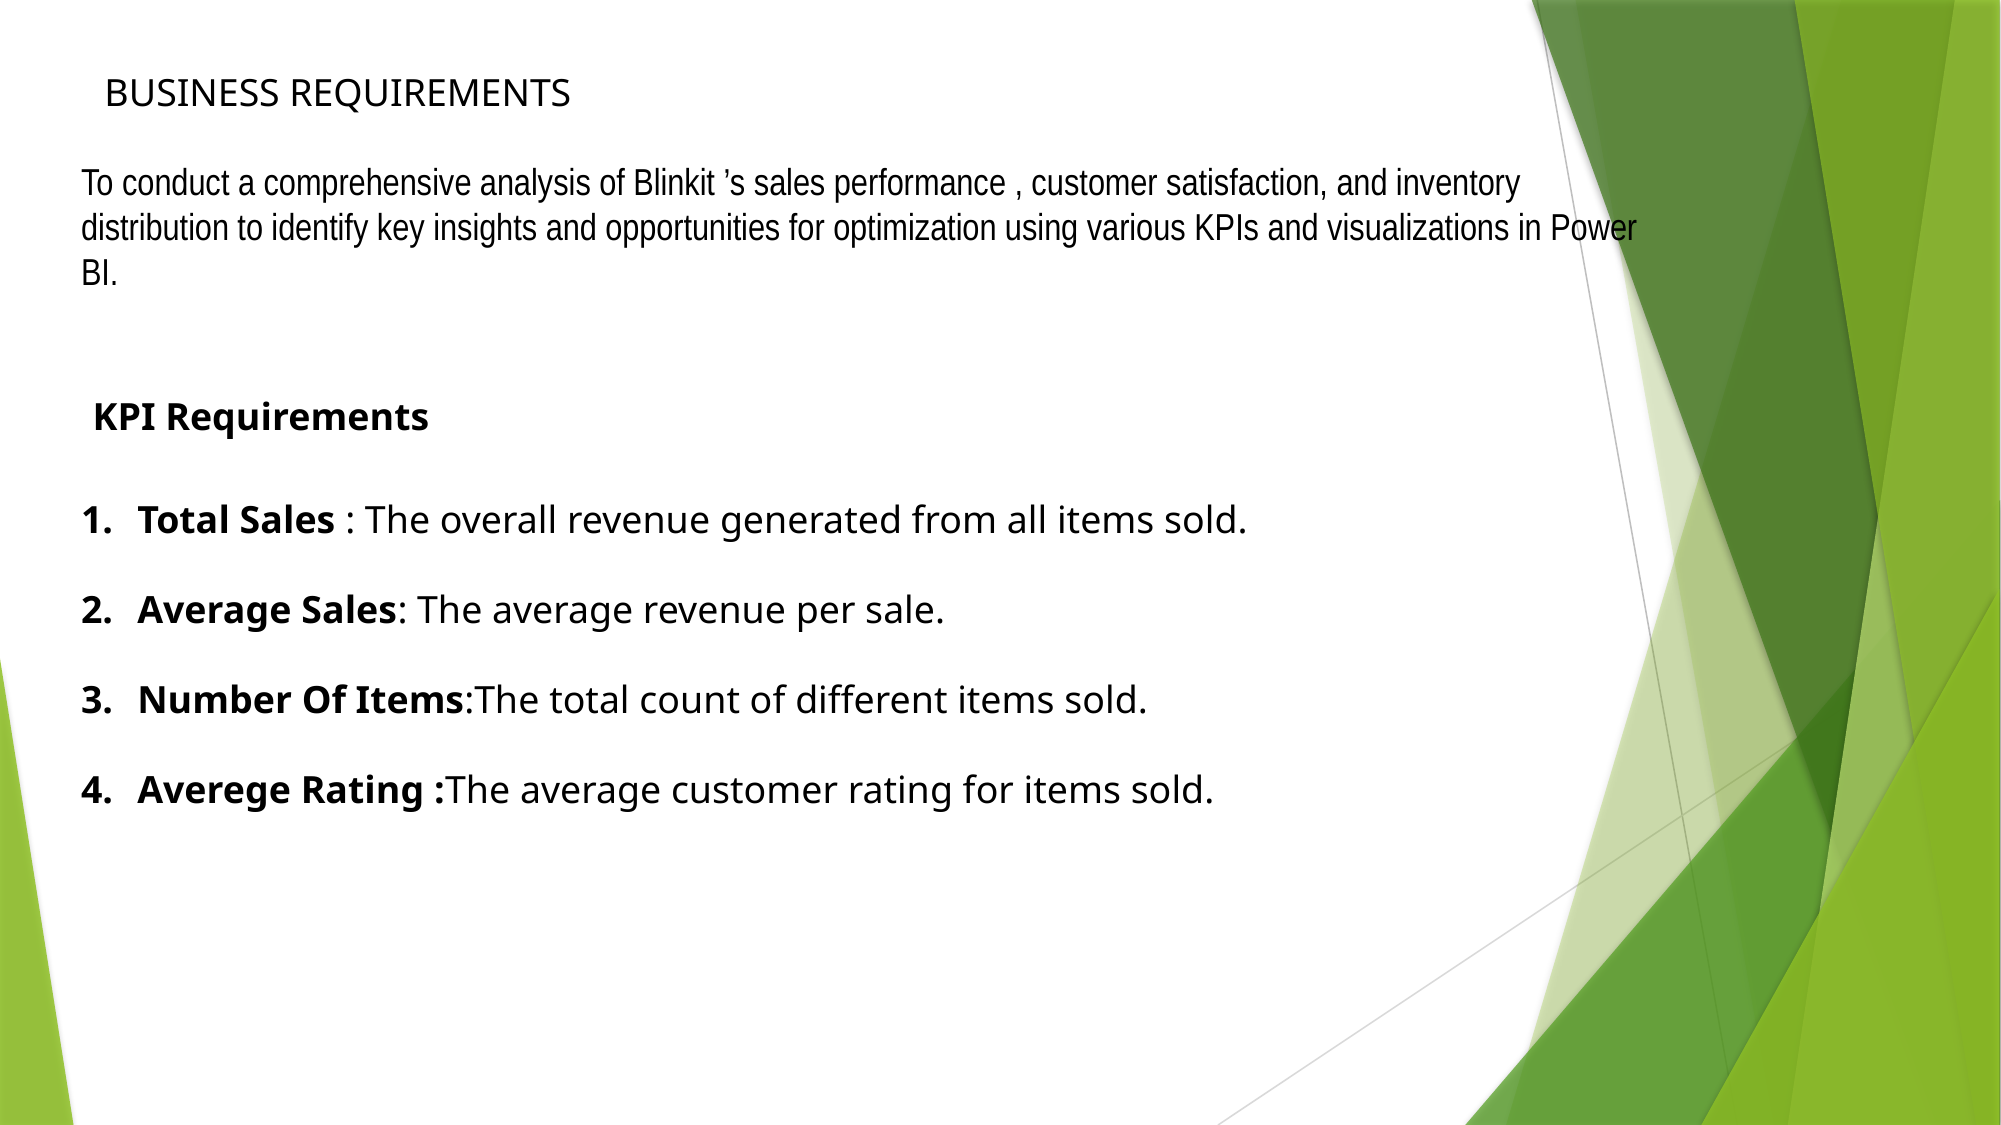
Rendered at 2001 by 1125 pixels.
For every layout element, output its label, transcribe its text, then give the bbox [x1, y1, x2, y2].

text_box KPI Requirements [77, 385, 700, 446]
text_box BUSINESS REQUIREMENTS [89, 61, 883, 122]
text_box Total Sales : The overall revenue generated from all items sold. Average Sales: The average revenue per sale. Number Of Items:The total count of different items sold. Averege Rating :The average customer rating for items sold. [66, 488, 1506, 864]
text_box To conduct a comprehensive analysis of Blinkit ’s sales performance , customer satisfaction, and inventory distribution to identify key insights and opportunities for optimization using various KPIs and visualizations in Power BI. [66, 150, 1667, 300]
